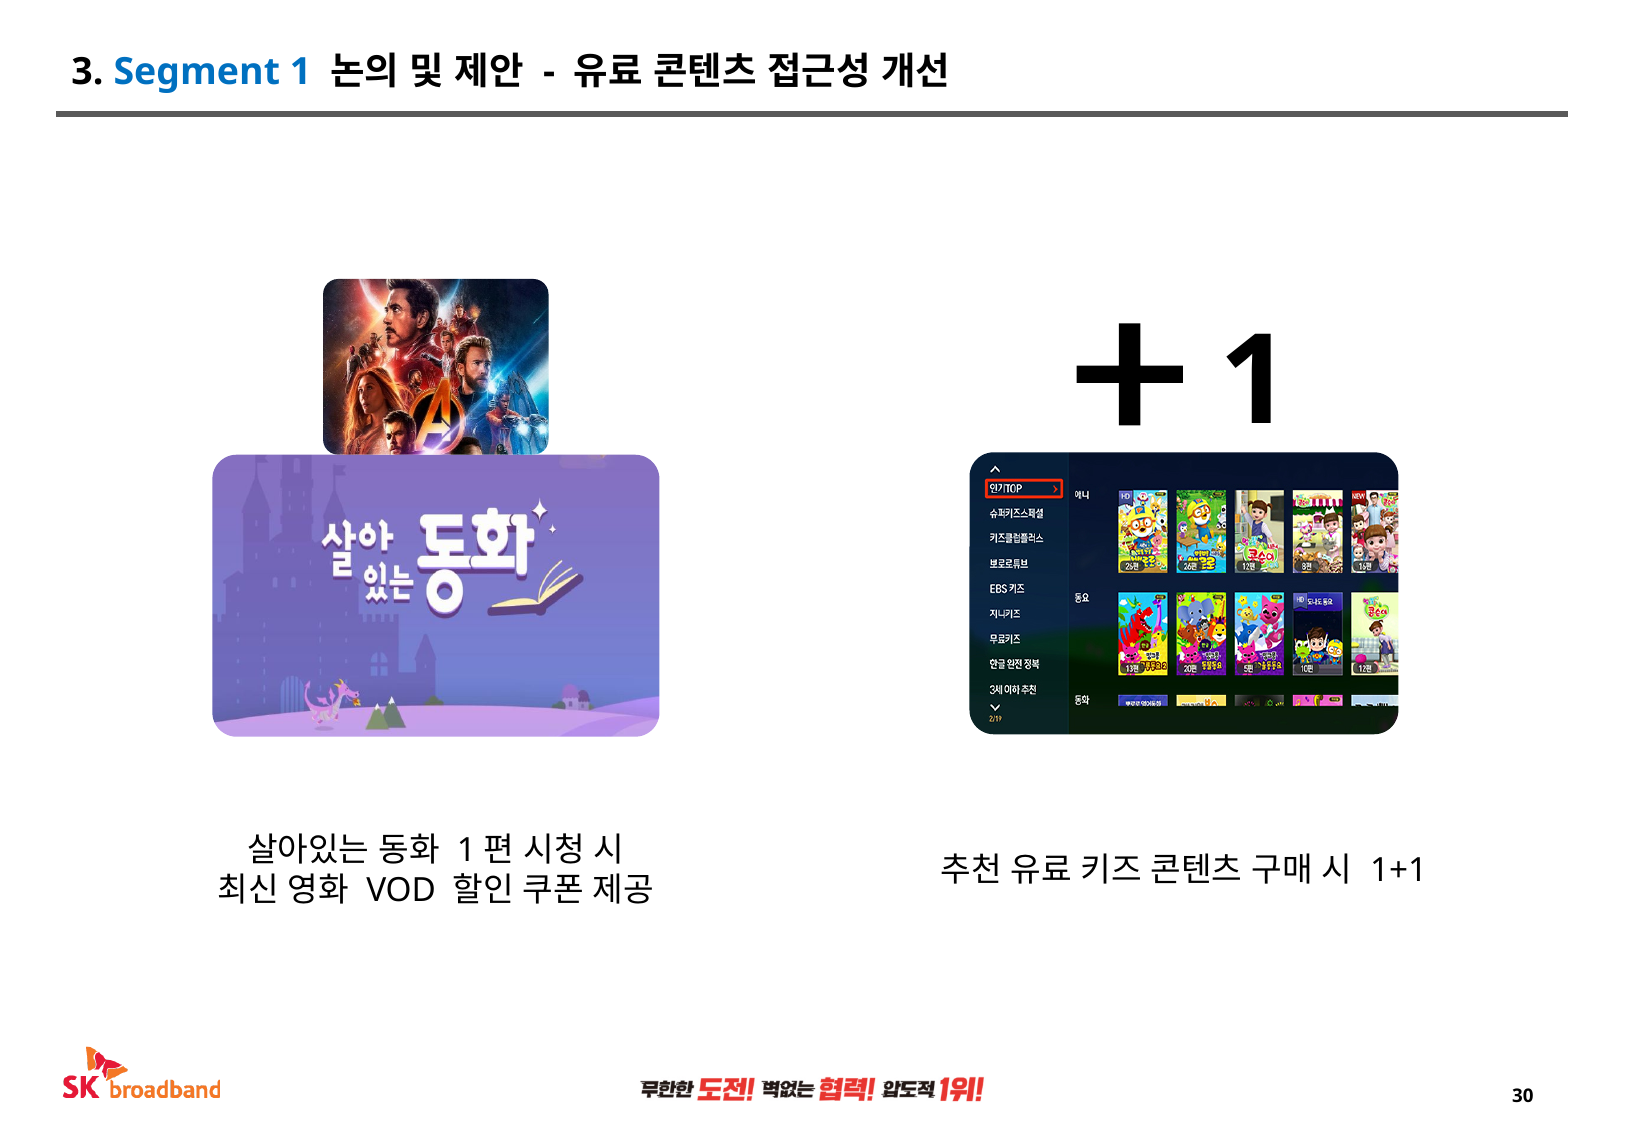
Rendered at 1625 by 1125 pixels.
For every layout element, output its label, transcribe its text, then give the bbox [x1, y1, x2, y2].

title 3. Segment 1 논의 및 제안 - 유료 콘텐츠 접근성 개선 [56, 39, 1107, 98]
picture [638, 1074, 986, 1103]
picture [56, 1034, 234, 1112]
text_box 추천 유료 키즈 콘텐츠 구매 시 1+1 [847, 840, 1520, 896]
text_box [1076, 323, 1183, 426]
picture [212, 278, 660, 737]
text_box 1 [1202, 291, 1309, 450]
picture [969, 452, 1399, 735]
text_box 살아있는 동화 1편 시청 시 최신 영화 VOD 할인 쿠폰 제공 [115, 820, 757, 916]
